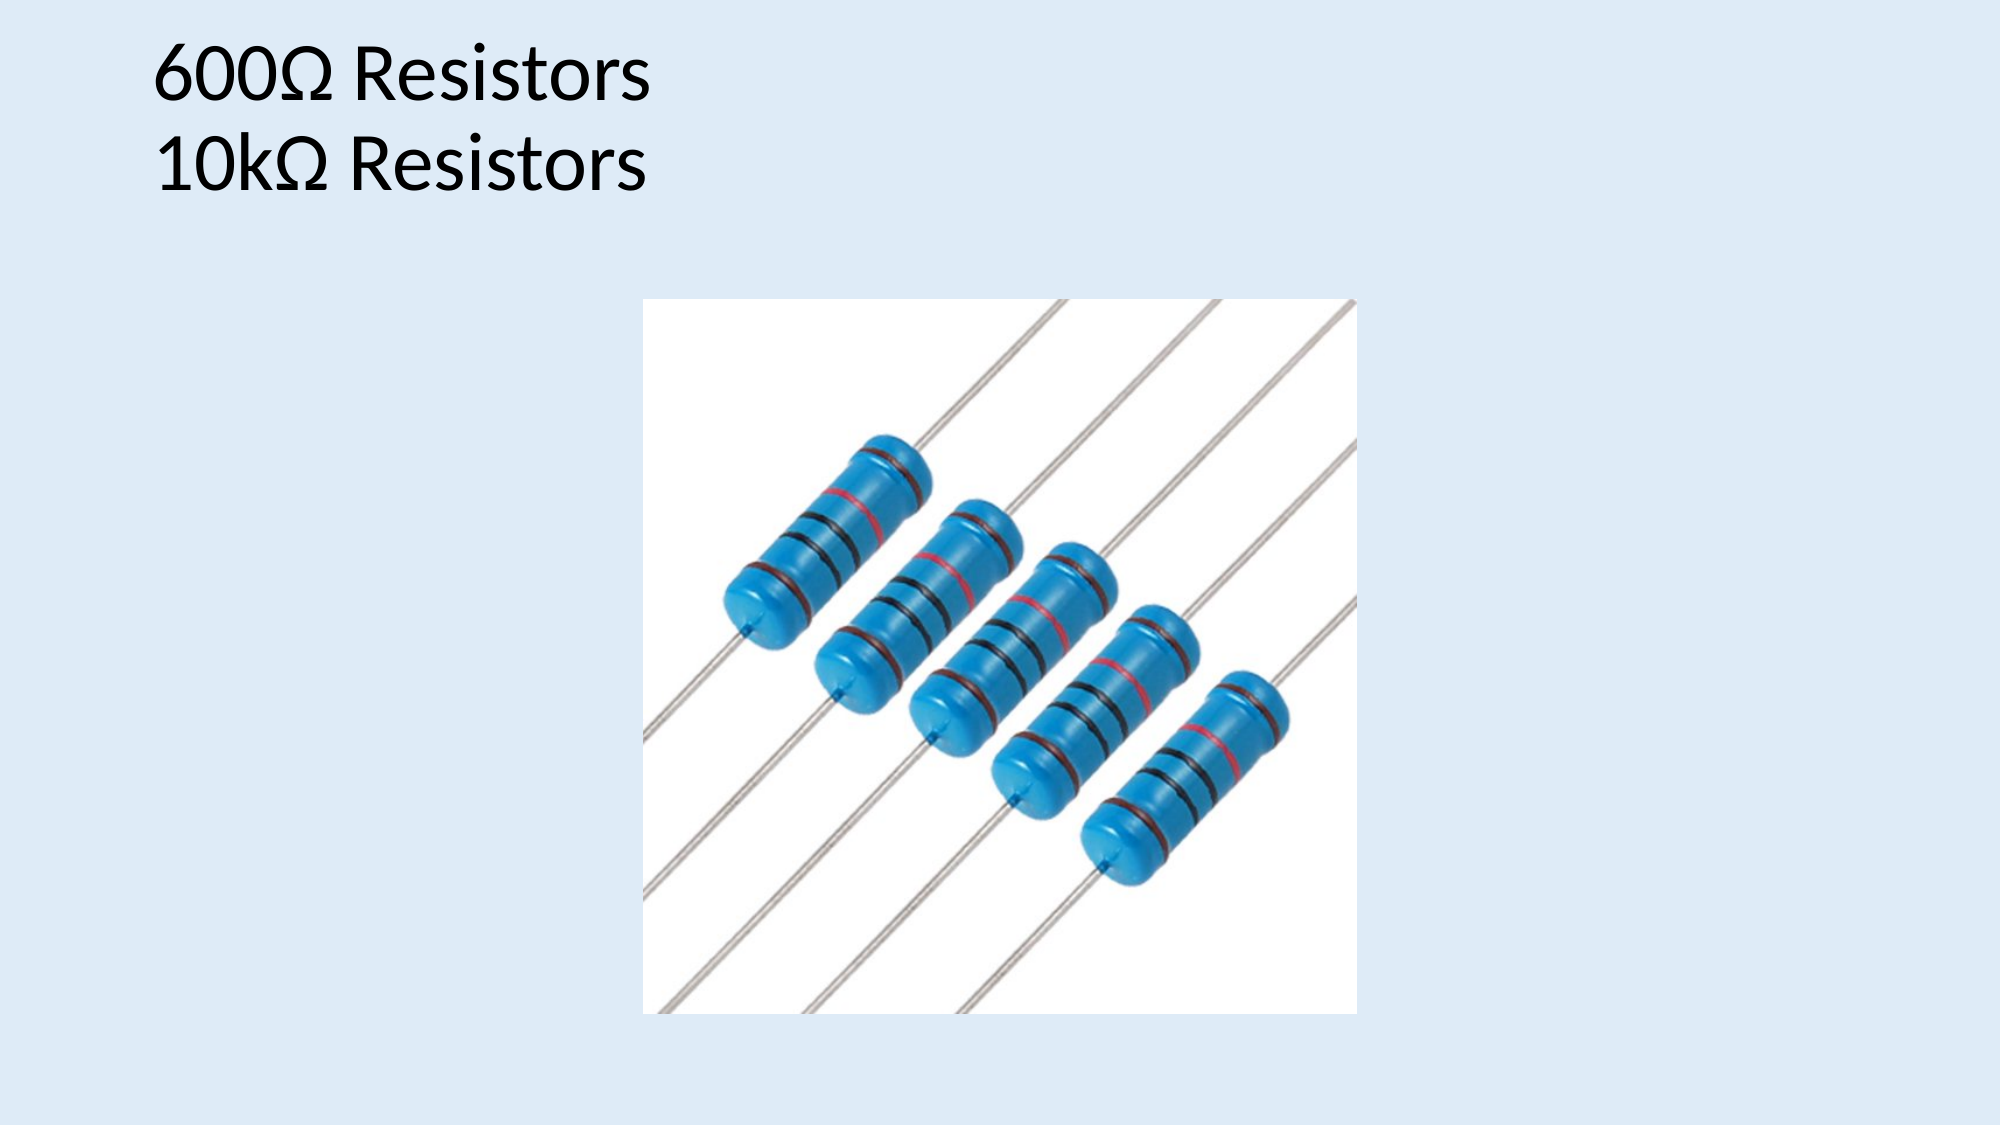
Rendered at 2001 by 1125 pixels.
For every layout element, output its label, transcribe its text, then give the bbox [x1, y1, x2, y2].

title 600Ω Resistors 10kΩ Resistors [137, 59, 1863, 278]
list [643, 299, 1357, 1014]
